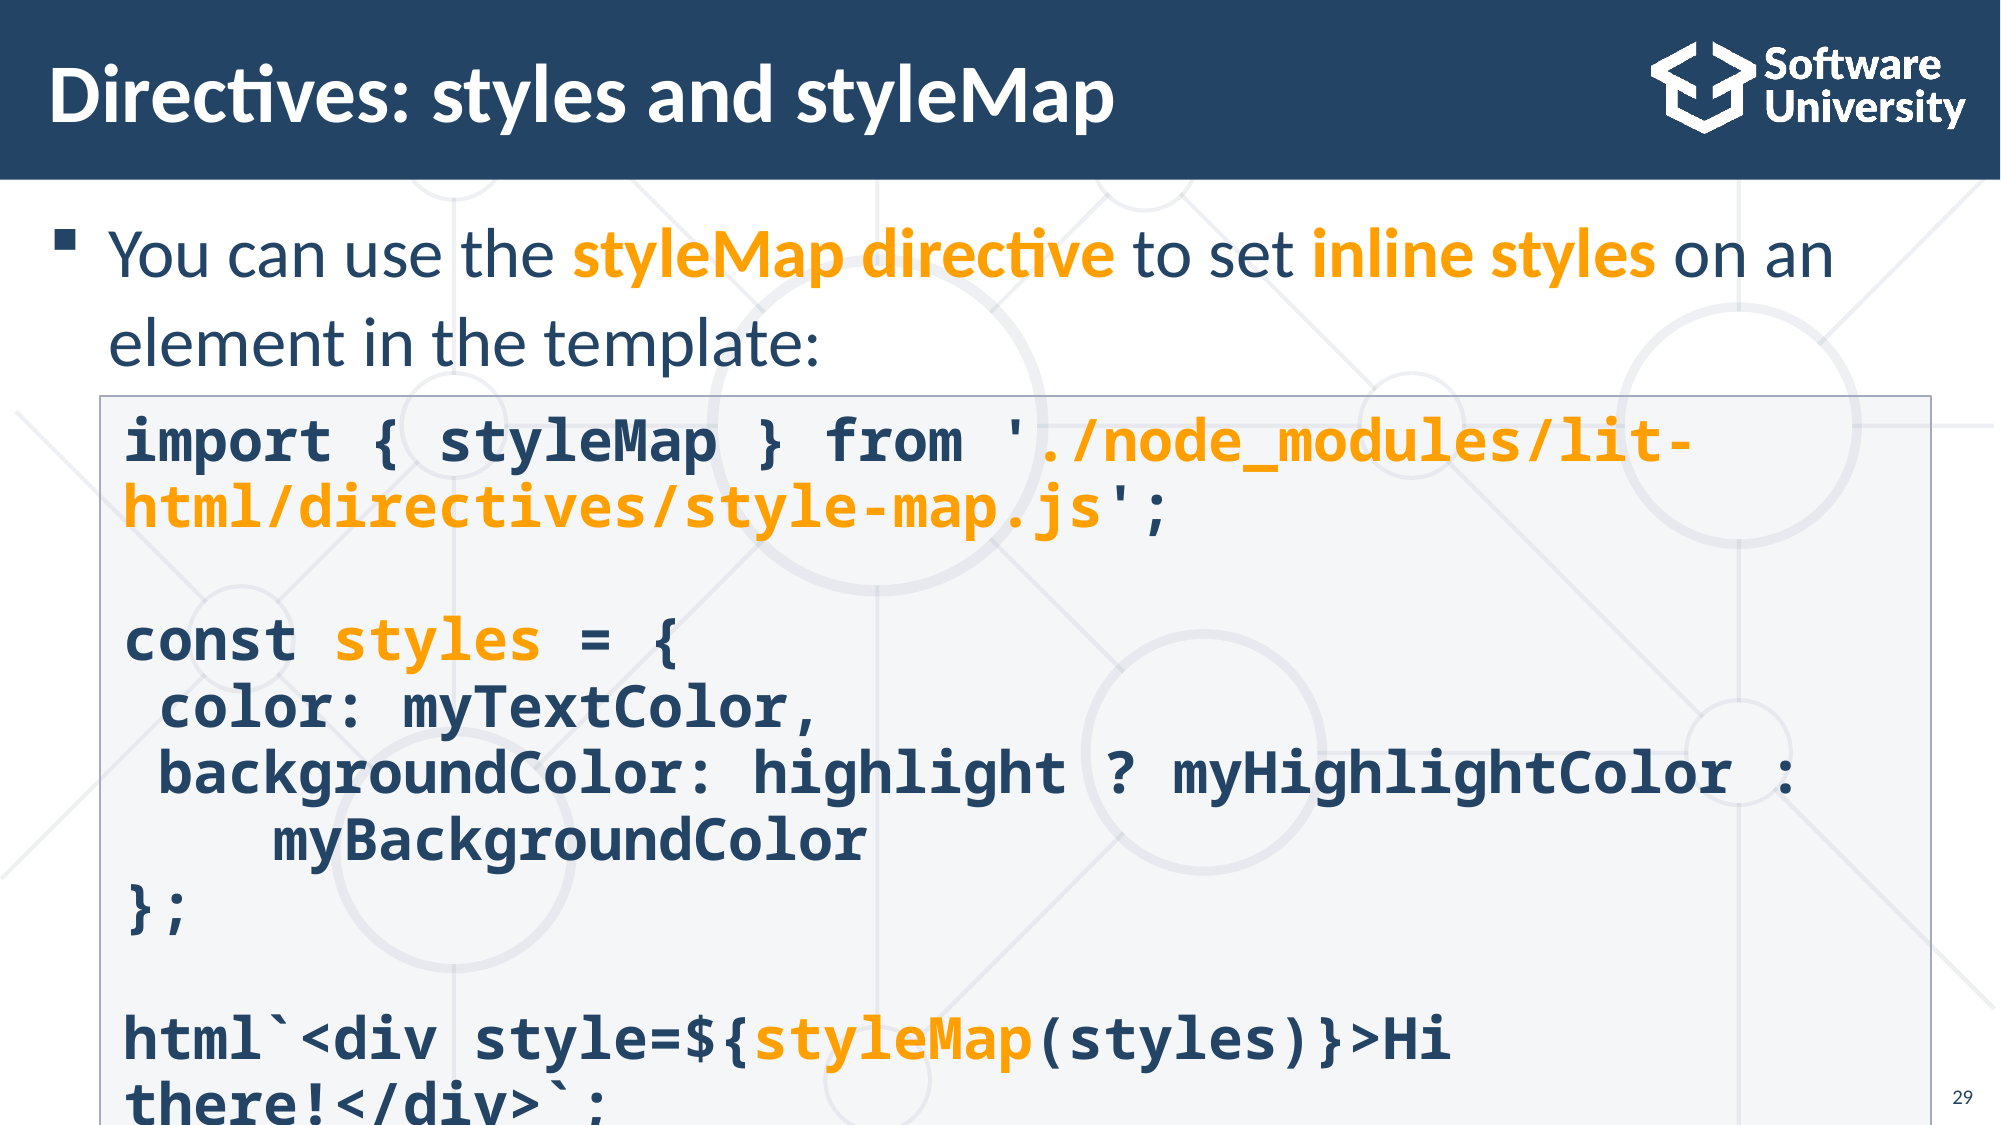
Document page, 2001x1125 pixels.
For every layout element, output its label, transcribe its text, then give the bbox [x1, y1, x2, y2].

list You can use the styleMap directive to set inline styles on an element in the template: [31, 196, 1970, 1104]
picture [1651, 41, 1966, 134]
slide_number 29 [1931, 1067, 1989, 1117]
title Directives: styles and styleMap [31, 16, 1625, 162]
text_box import { styleMap } from './node_modules/lit- html/directives/style-map.js'; const styles = { color: myTextColor, backgroundColor: highlight ? myHighlightColor : myBackgroundColor }; html`<div style=${styleMap(styles)}>Hi there!</div>`; [99, 396, 1931, 1125]
